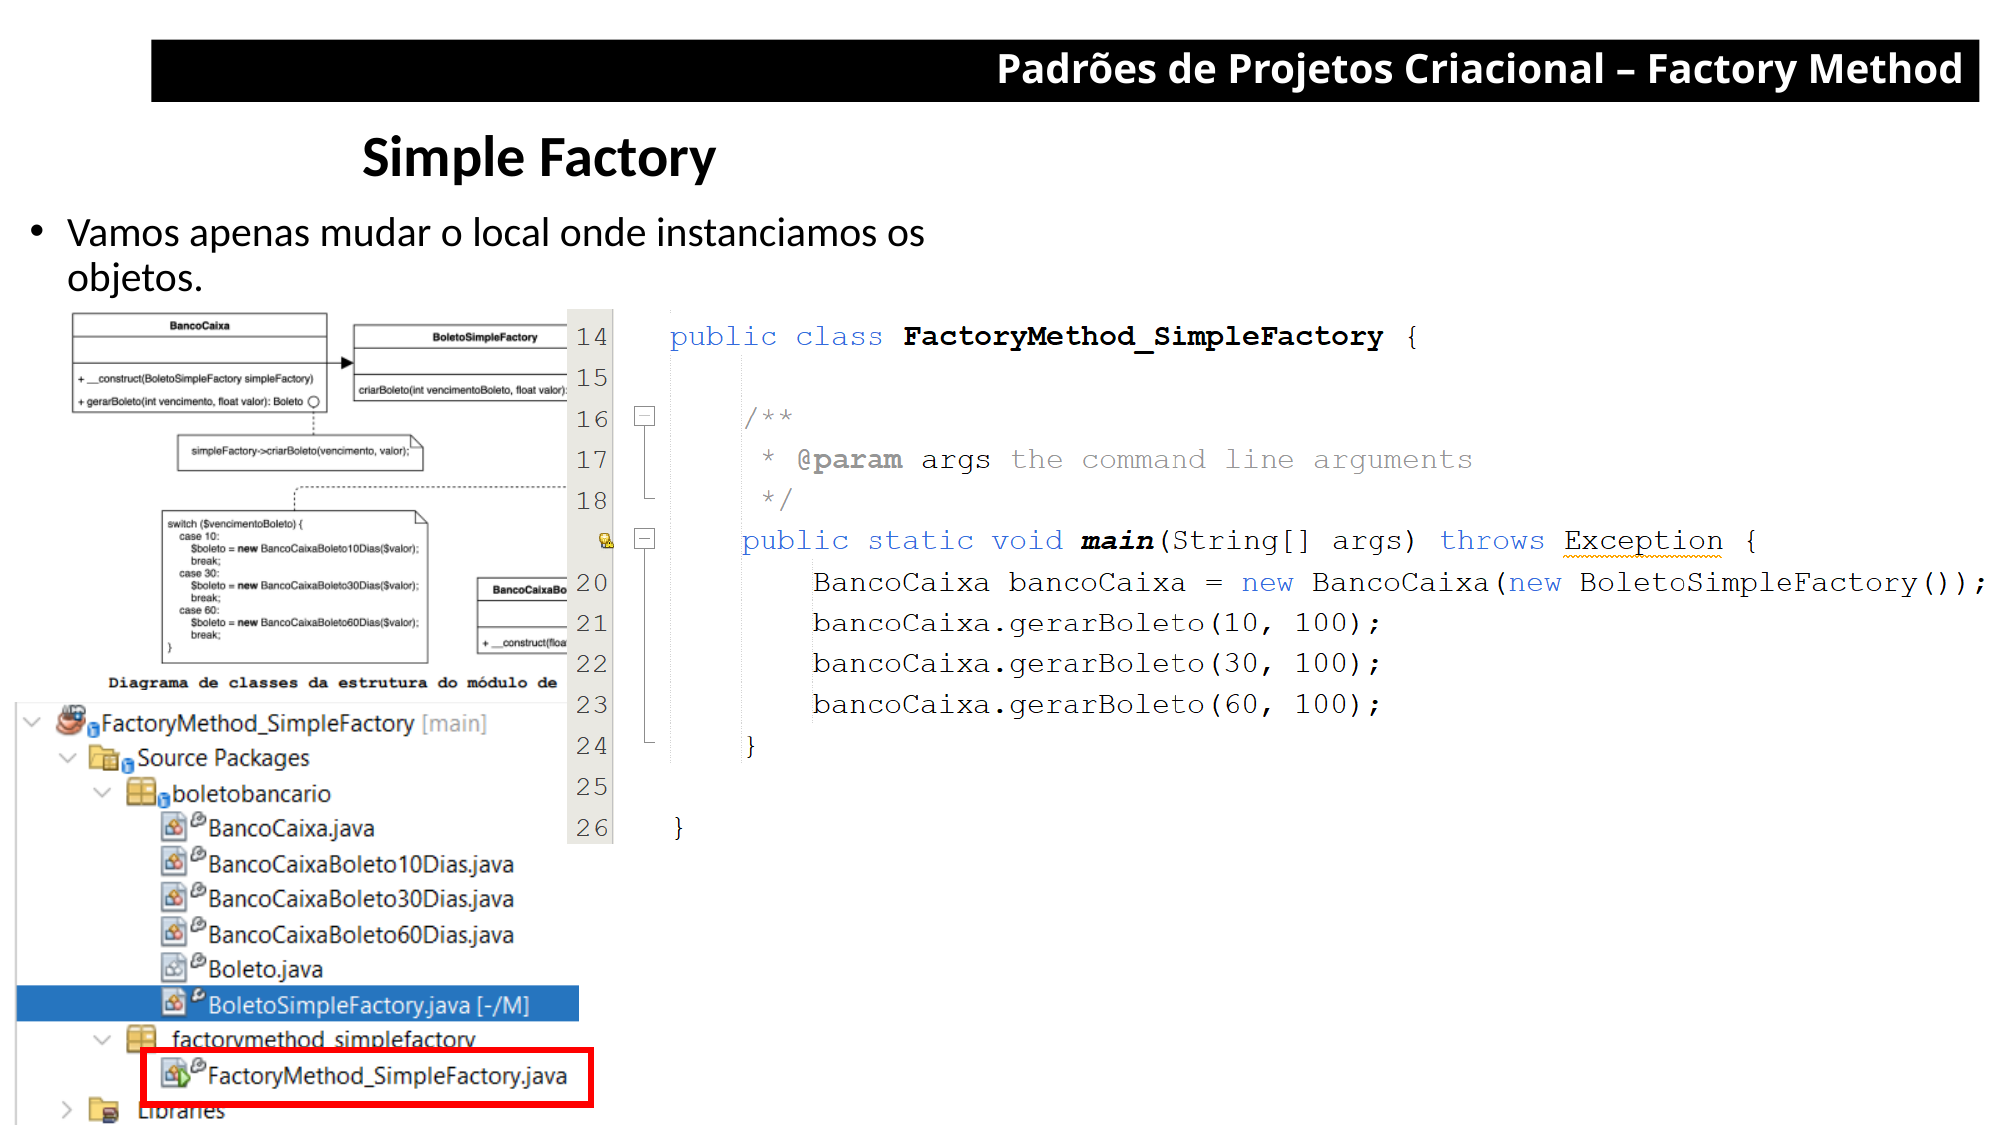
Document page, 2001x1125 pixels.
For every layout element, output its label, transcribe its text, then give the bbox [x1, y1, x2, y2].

text_box Padrões de Projetos Criacional – Factory Method [151, 39, 1980, 102]
picture [14, 309, 1988, 1125]
text_box [579, 1049, 592, 1105]
list Simple Factory Vamos apenas mudar o local onde instanciamos os objetos. [14, 118, 1066, 310]
